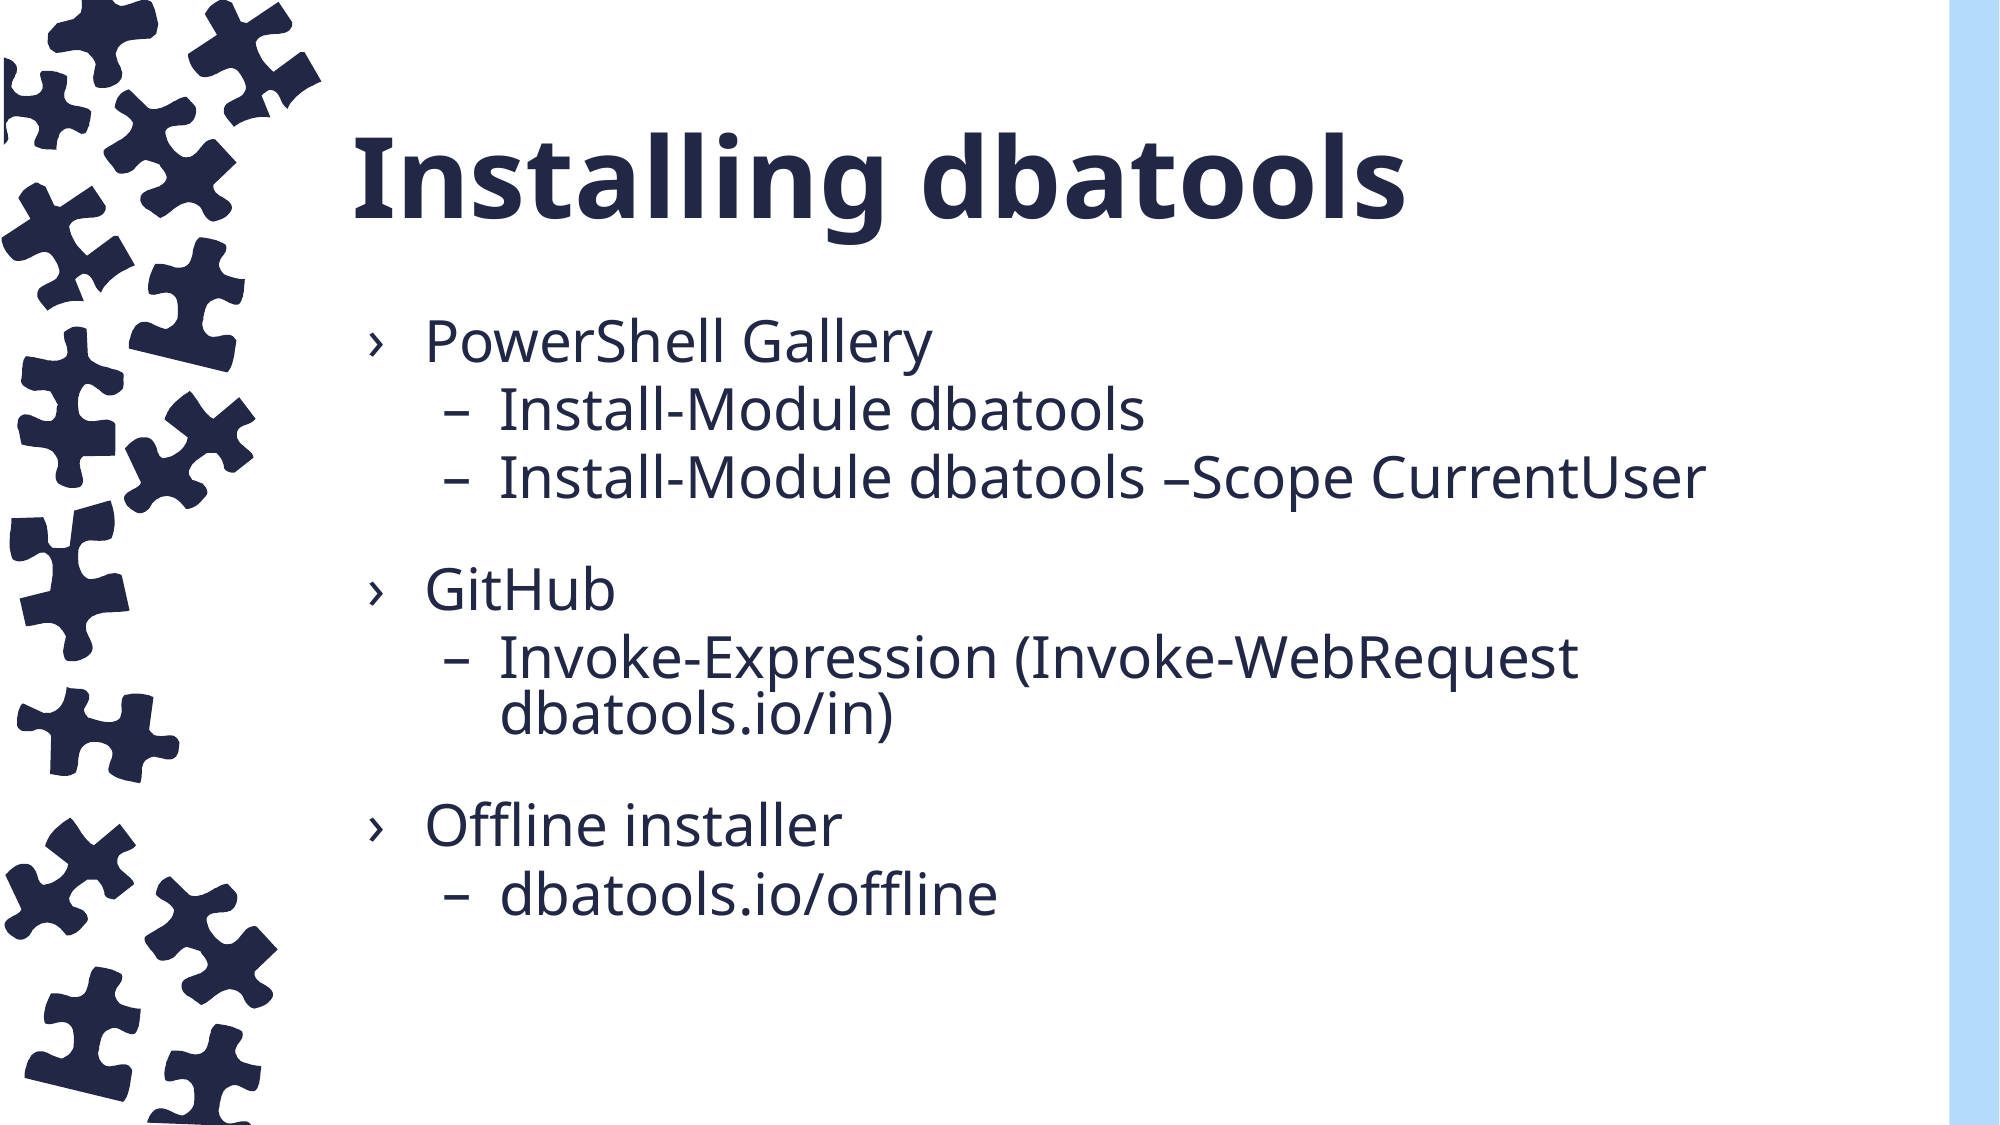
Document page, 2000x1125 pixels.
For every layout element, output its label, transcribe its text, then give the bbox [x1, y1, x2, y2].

title Installing dbatools [337, 83, 1868, 249]
list PowerShell Gallery Install-Module dbatools Install-Module dbatools –Scope CurrentUser GitHub Invoke-Expression (Invoke-WebRequest dbatools.io/in) Offline installer dbatools.io/offline [337, 249, 1868, 1013]
